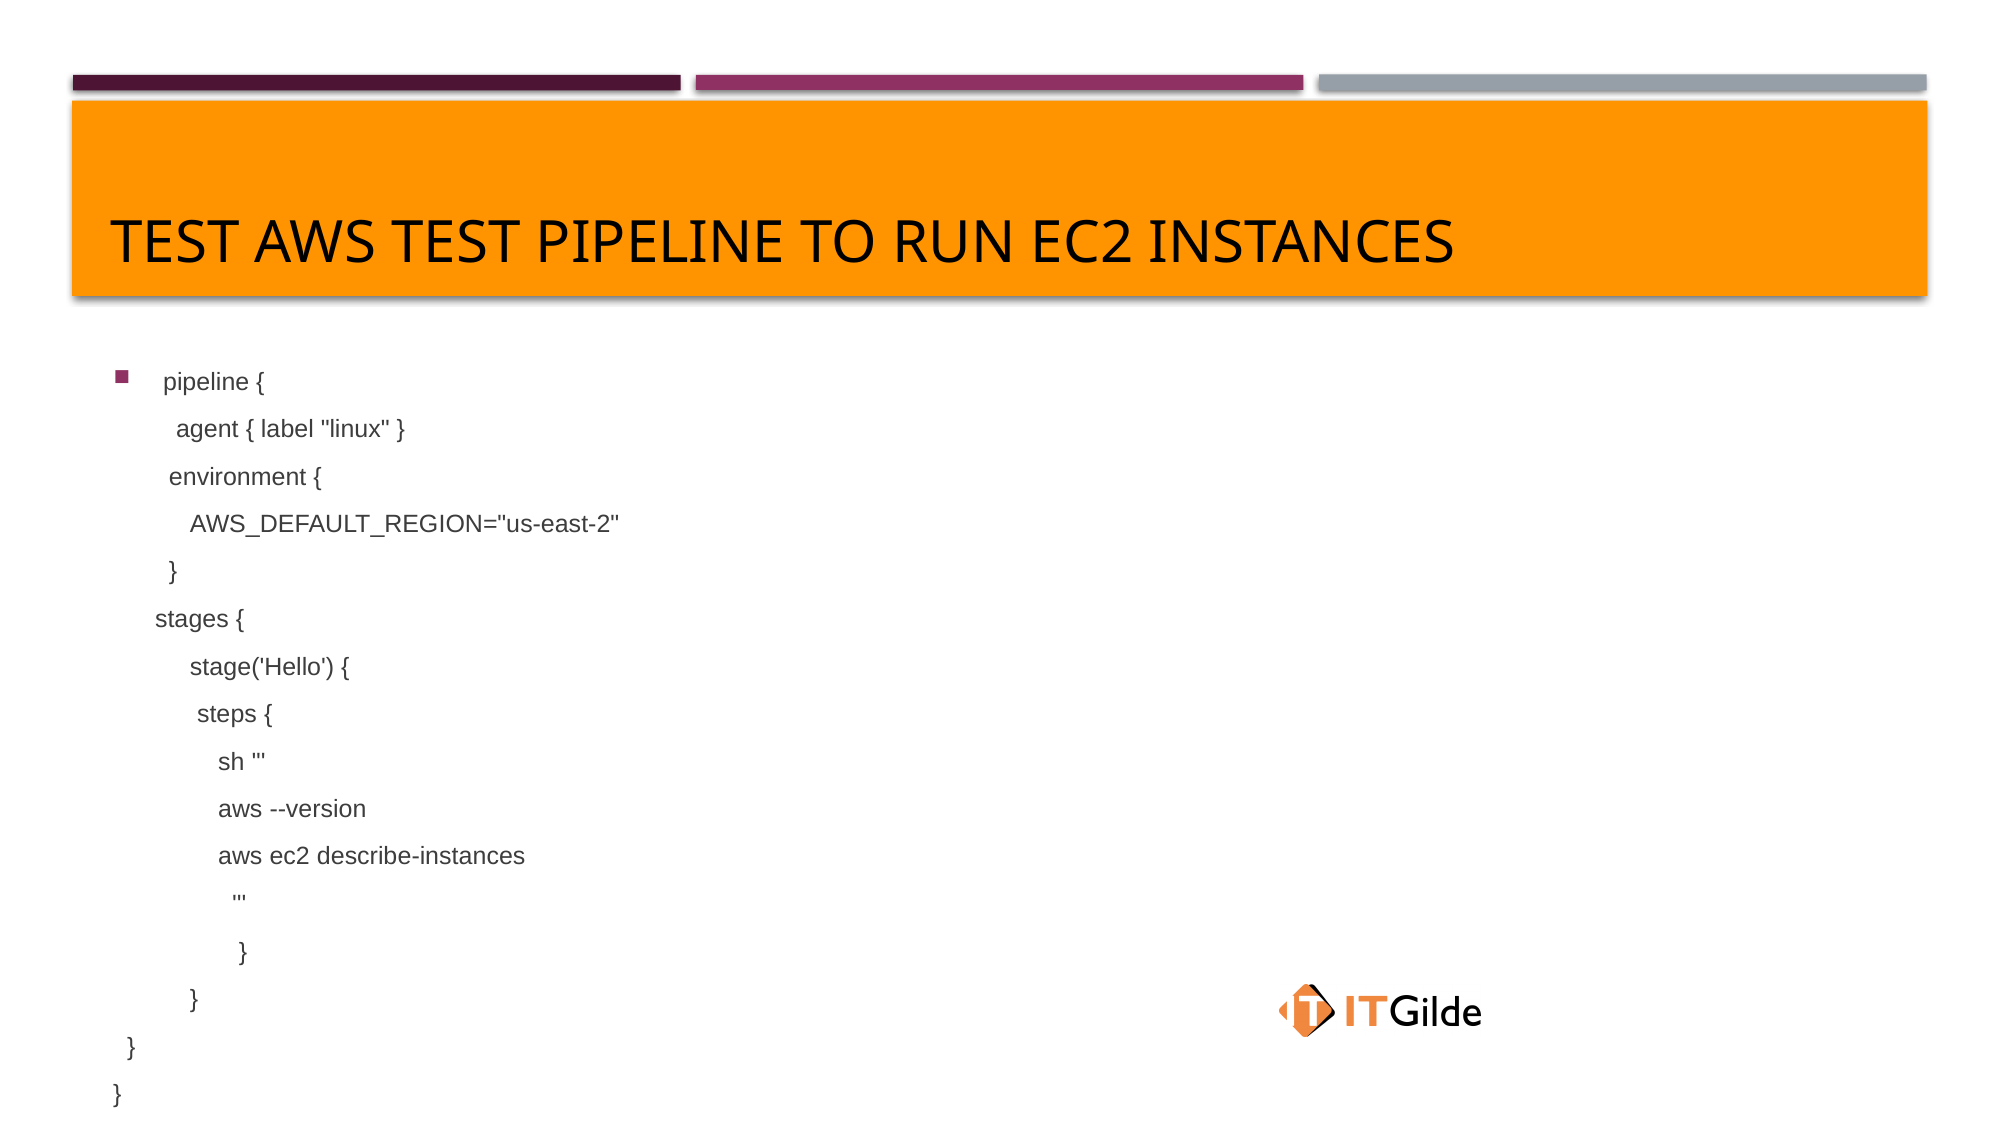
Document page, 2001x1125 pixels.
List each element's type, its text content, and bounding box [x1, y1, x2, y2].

list pipeline { agent { label "linux" } environment { AWS_DEFAULT_REGION="us-east-2" } stages { stage('Hello') { steps { sh ''' aws --version aws ec2 describe-instances ''' } } } } [95, 357, 1936, 1118]
title Test aws test pipeline to run ec2 instances [95, 115, 1905, 282]
